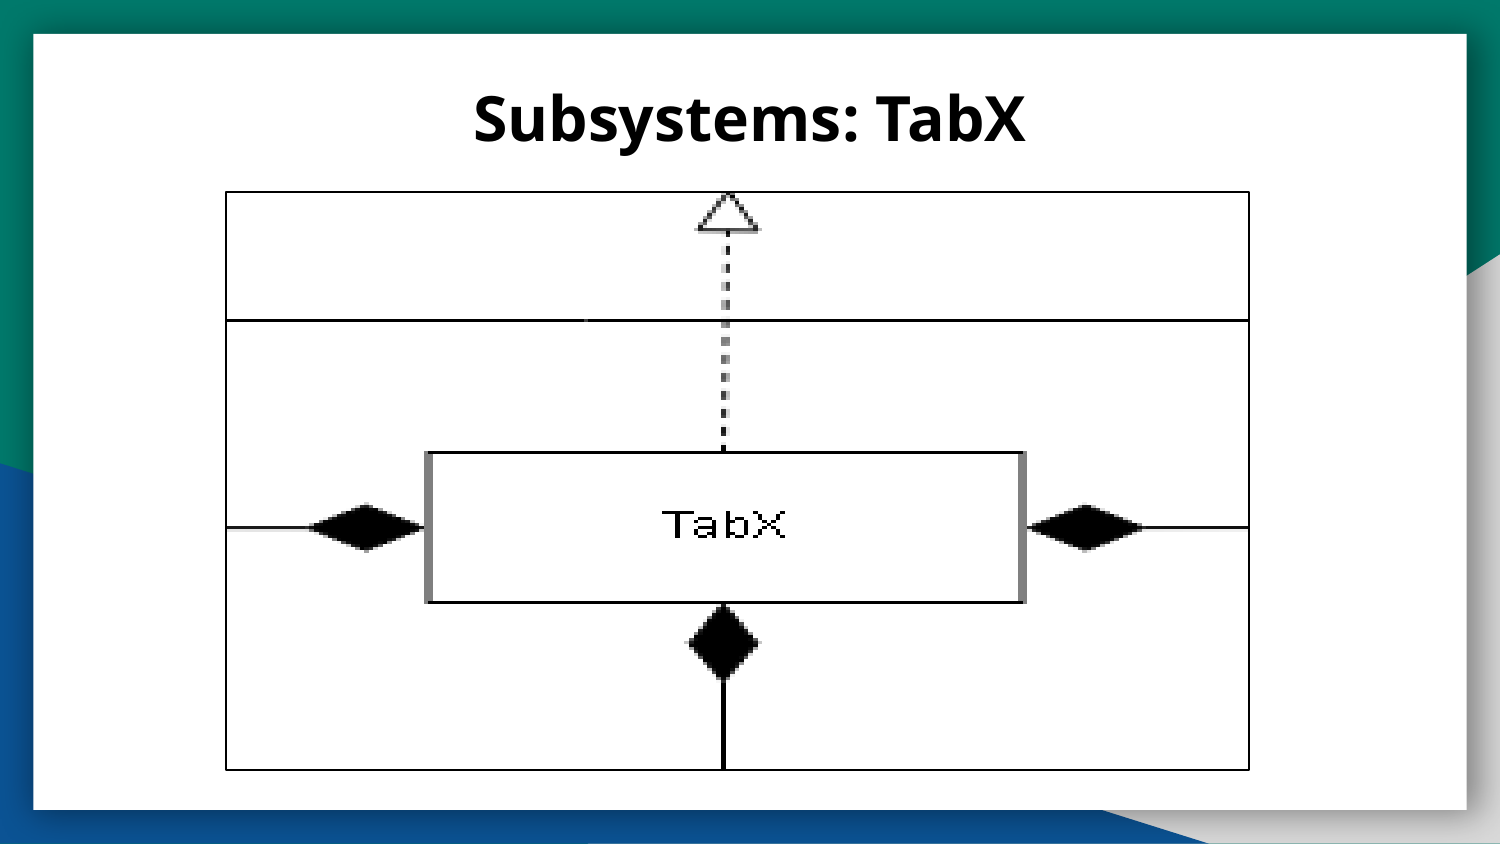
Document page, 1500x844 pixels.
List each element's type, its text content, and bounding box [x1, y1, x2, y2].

text_box Subsystems: TabX [208, 39, 1291, 193]
picture [226, 192, 1249, 770]
